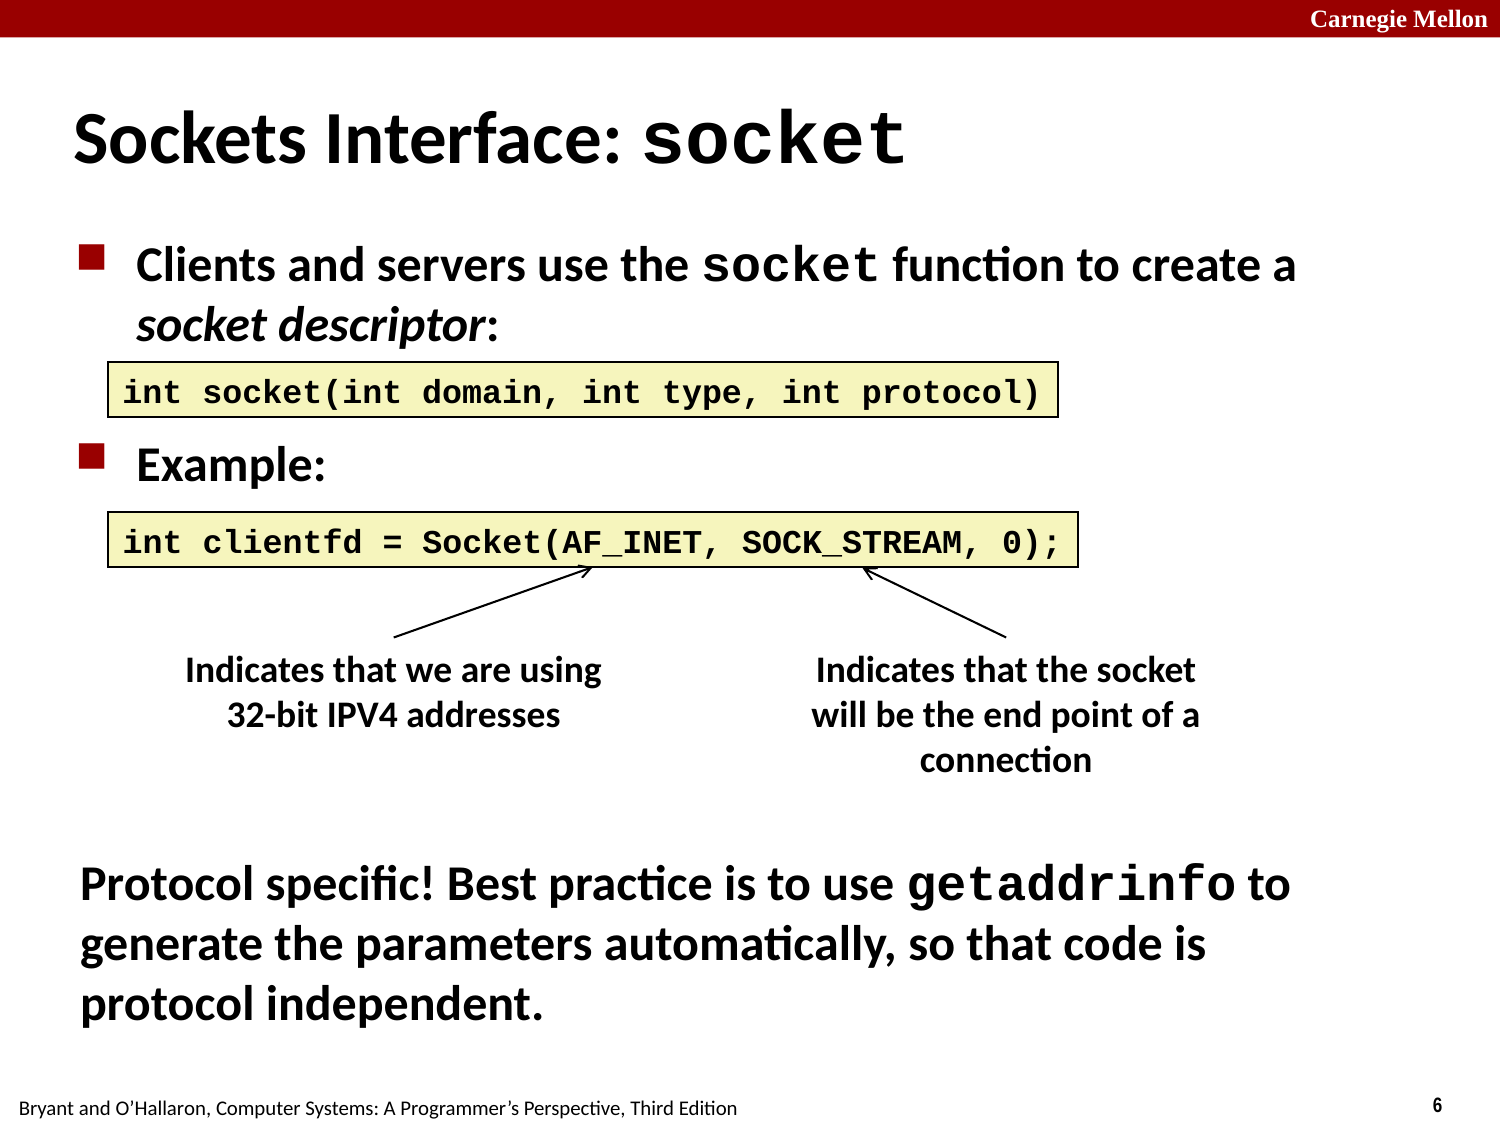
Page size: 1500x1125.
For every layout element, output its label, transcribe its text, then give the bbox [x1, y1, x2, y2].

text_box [862, 567, 1007, 638]
text_box int socket(int domain, int type, int protocol) [107, 362, 1058, 418]
title Sockets Interface: socket [58, 71, 1305, 197]
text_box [393, 567, 594, 638]
text_box int clientfd = Socket(AF_INET, SOCK_STREAM, 0); [107, 512, 1078, 568]
list Clients and servers use the socket function to create a socket descriptor: Example: Protocol specific! Best practice is to use getaddrinfo to generate the parameters automatically, so that code is protocol independent. [64, 223, 1361, 351]
text_box Indicates that the socket will be the end point of a connection [774, 637, 1238, 788]
text_box Indicates that we are using 32-bit IPV4 addresses [162, 637, 625, 743]
